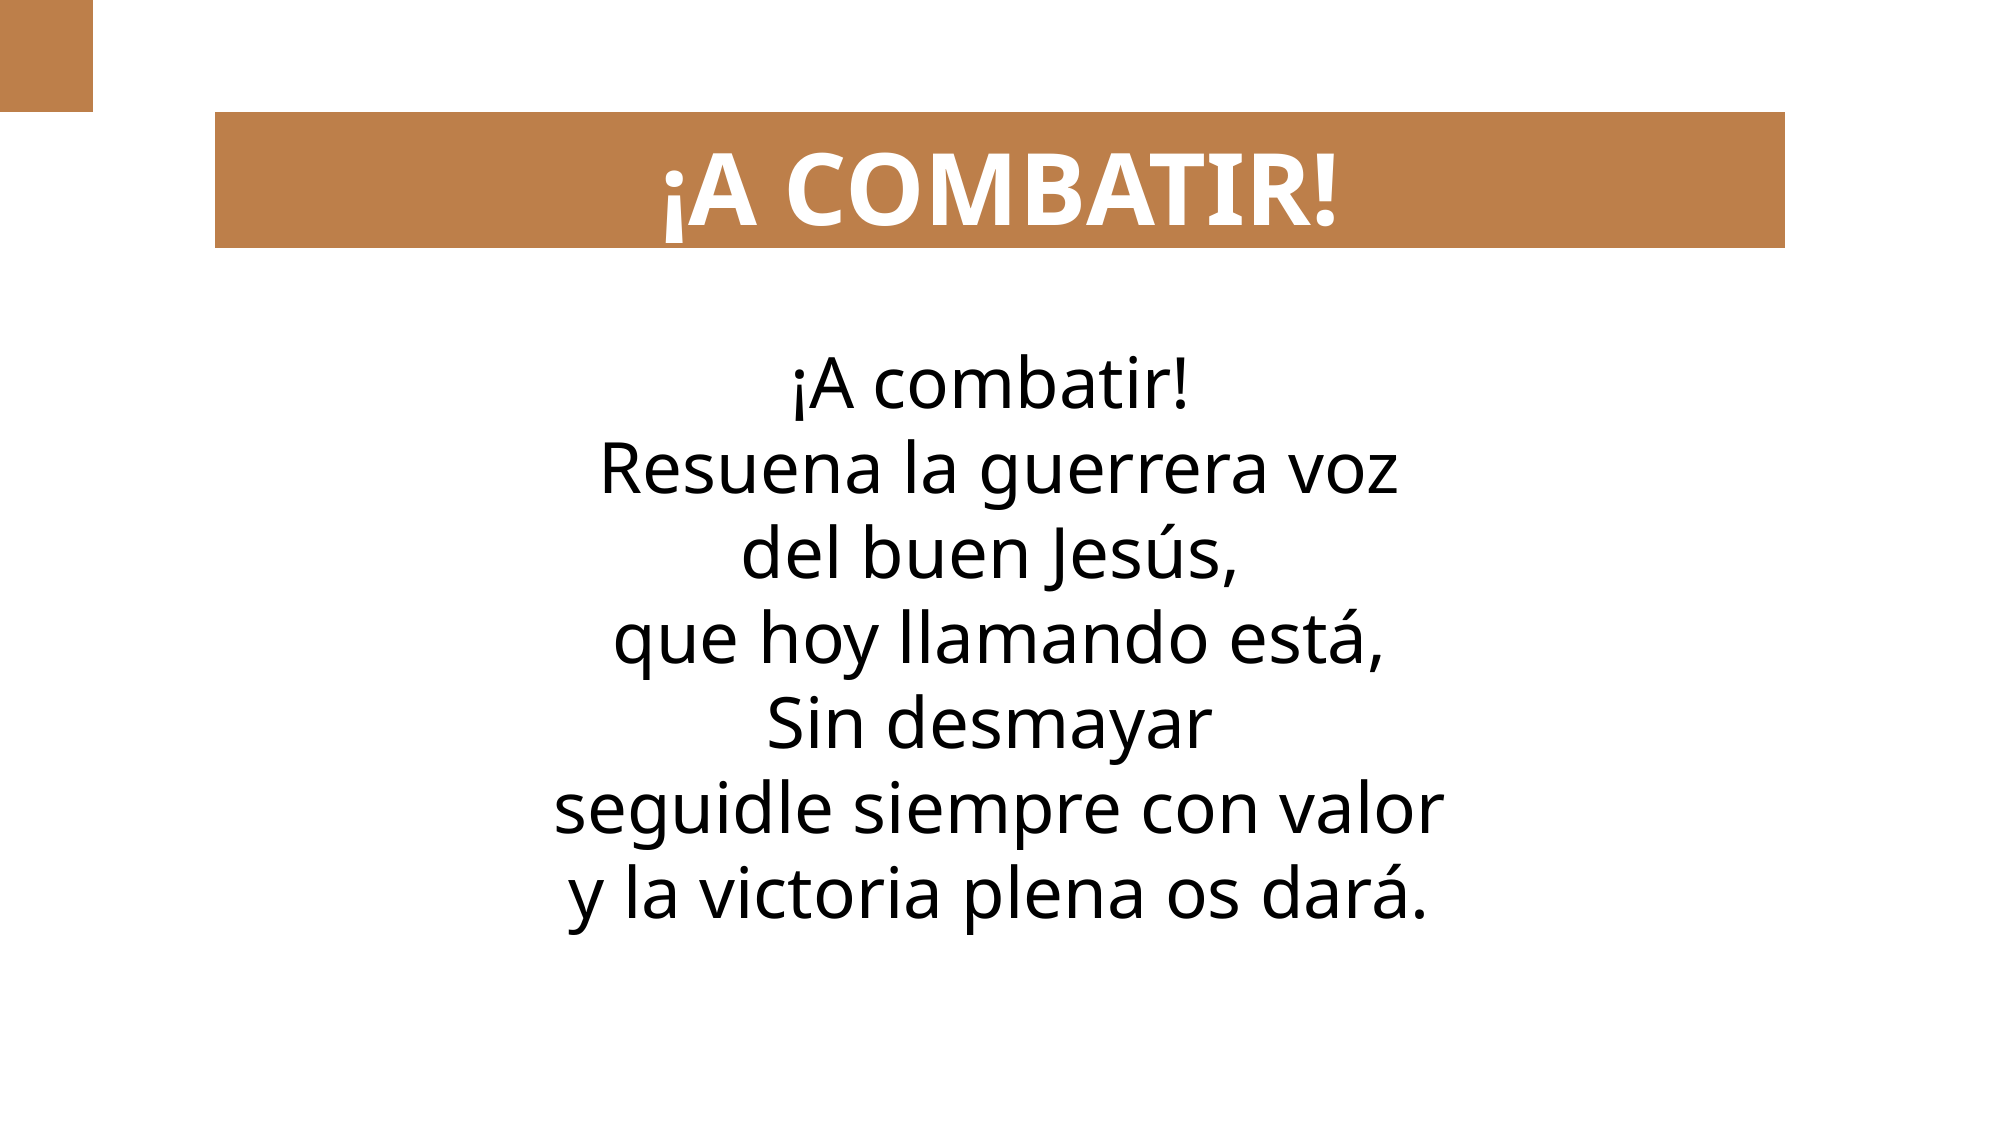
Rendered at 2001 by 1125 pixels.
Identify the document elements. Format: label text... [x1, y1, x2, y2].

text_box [214, 96, 1785, 248]
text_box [0, 0, 93, 113]
text_box ¡A combatir! Resuena la guerrera voz del buen Jesús, que hoy llamando está, Sin desmayar seguidle siempre con valor y la victoria plena os dará. [230, 338, 1770, 933]
